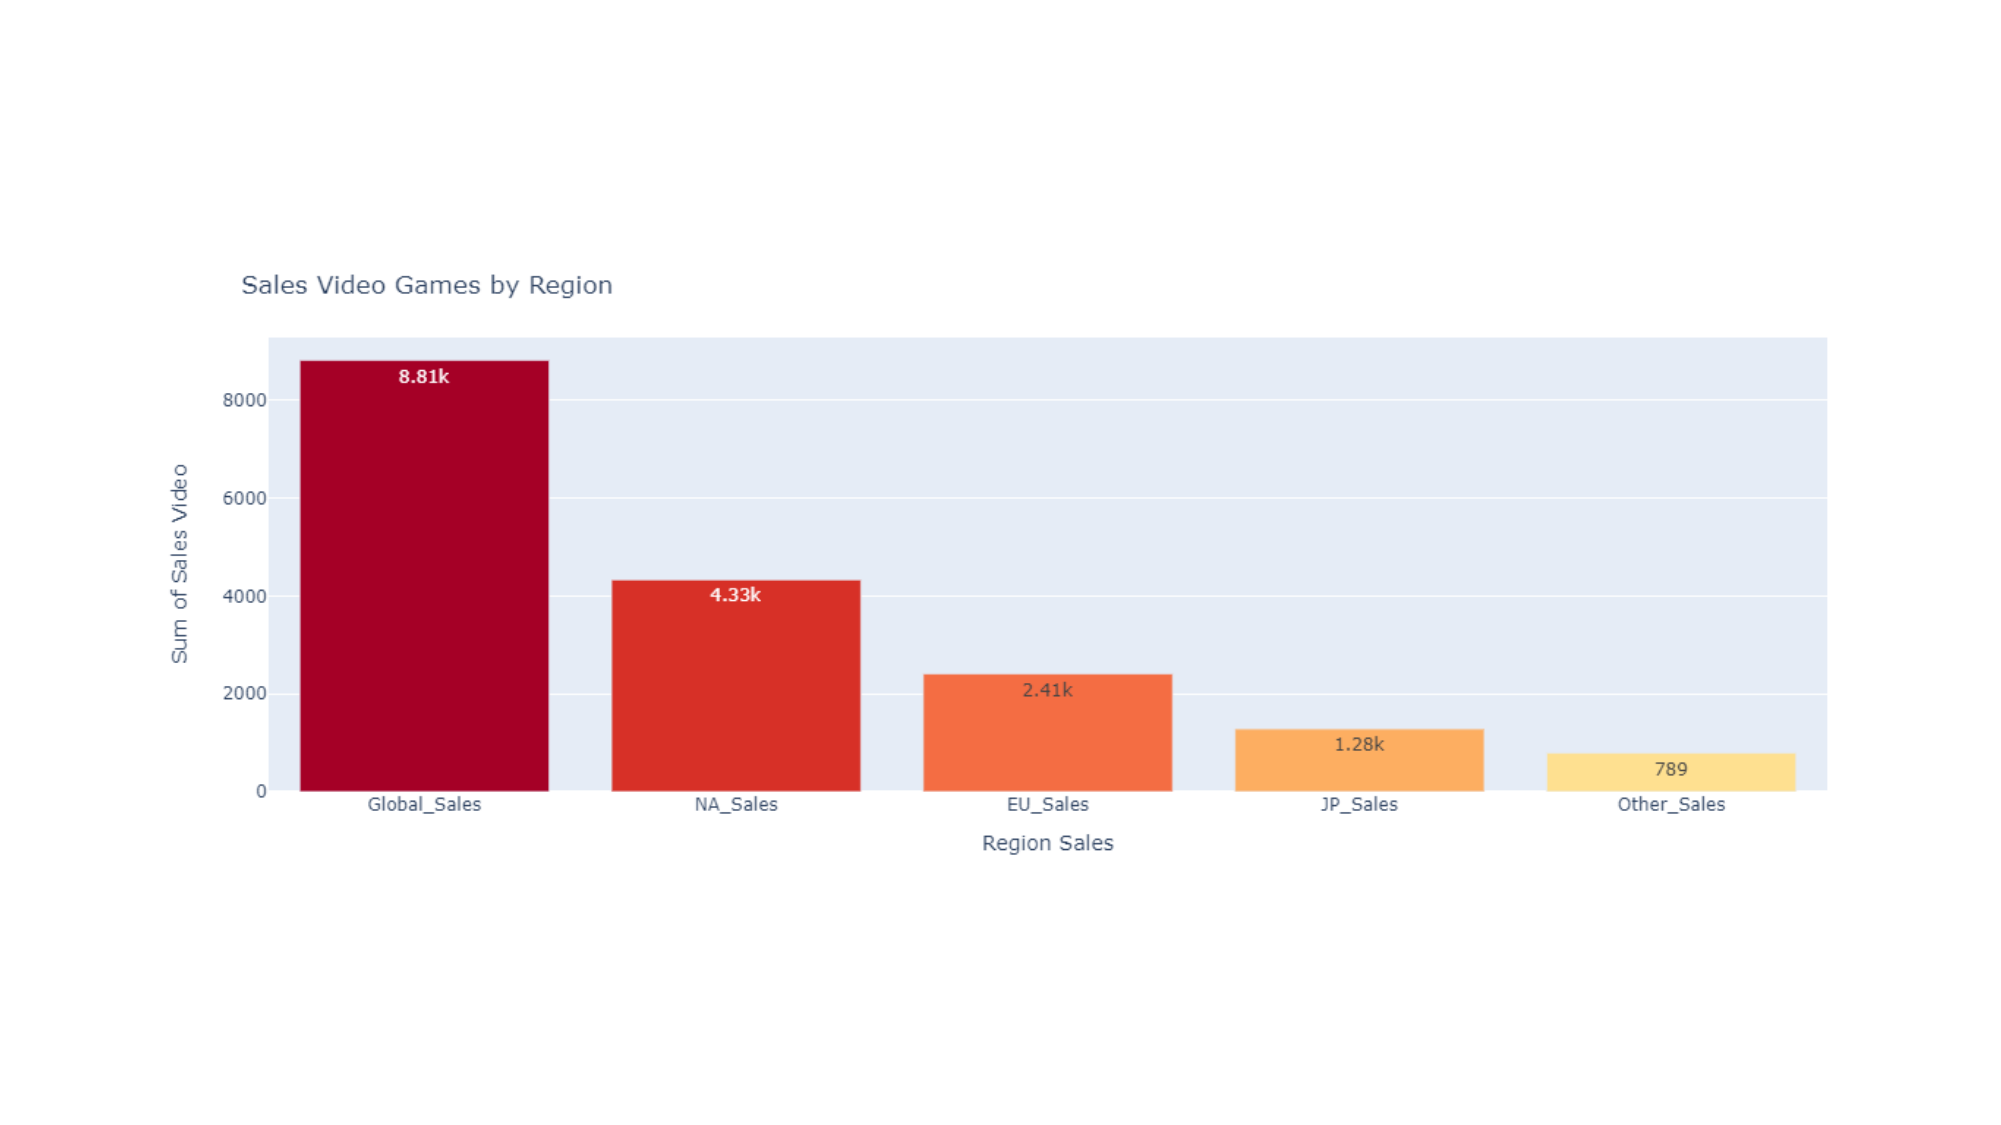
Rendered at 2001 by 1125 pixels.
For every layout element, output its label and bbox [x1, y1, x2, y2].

picture [156, 252, 1843, 872]
